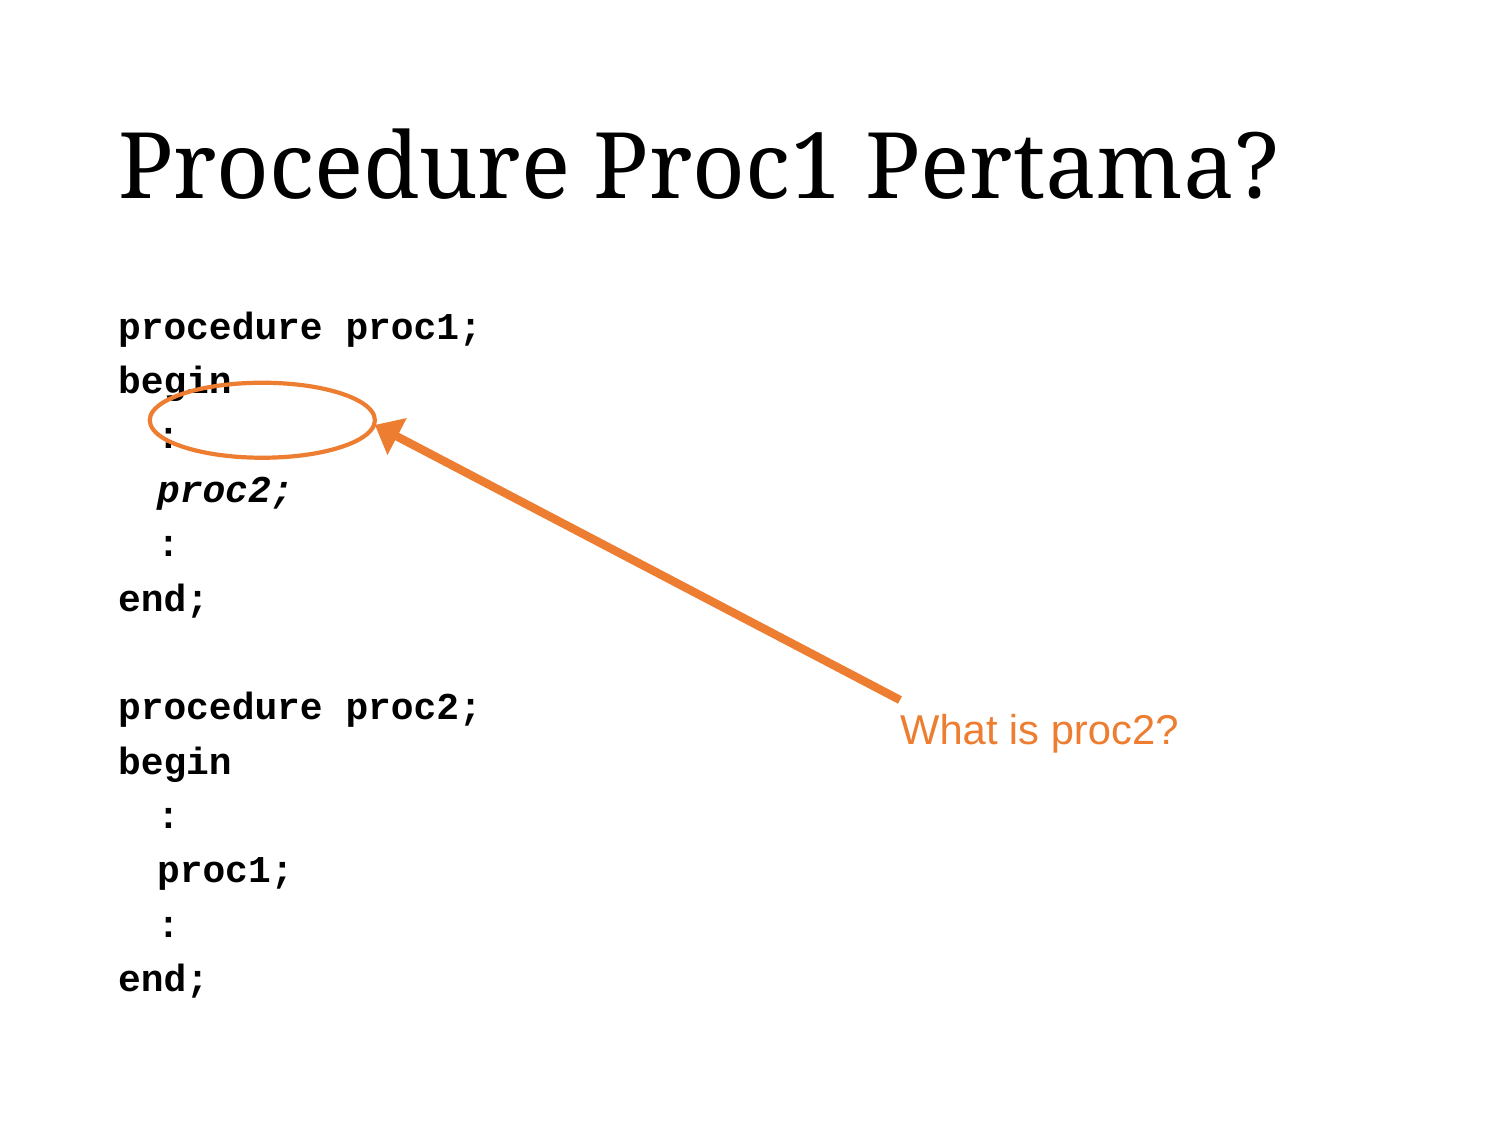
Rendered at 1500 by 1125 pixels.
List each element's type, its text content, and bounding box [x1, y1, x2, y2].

text_box What is proc2? [899, 703, 1213, 754]
title Procedure Proc1 Pertama? [103, 59, 1397, 278]
text_box [149, 382, 375, 458]
text_box [375, 421, 901, 701]
list procedure proc1; begin : proc2; : end; procedure proc2; begin : proc1; : end; [103, 299, 1397, 1014]
